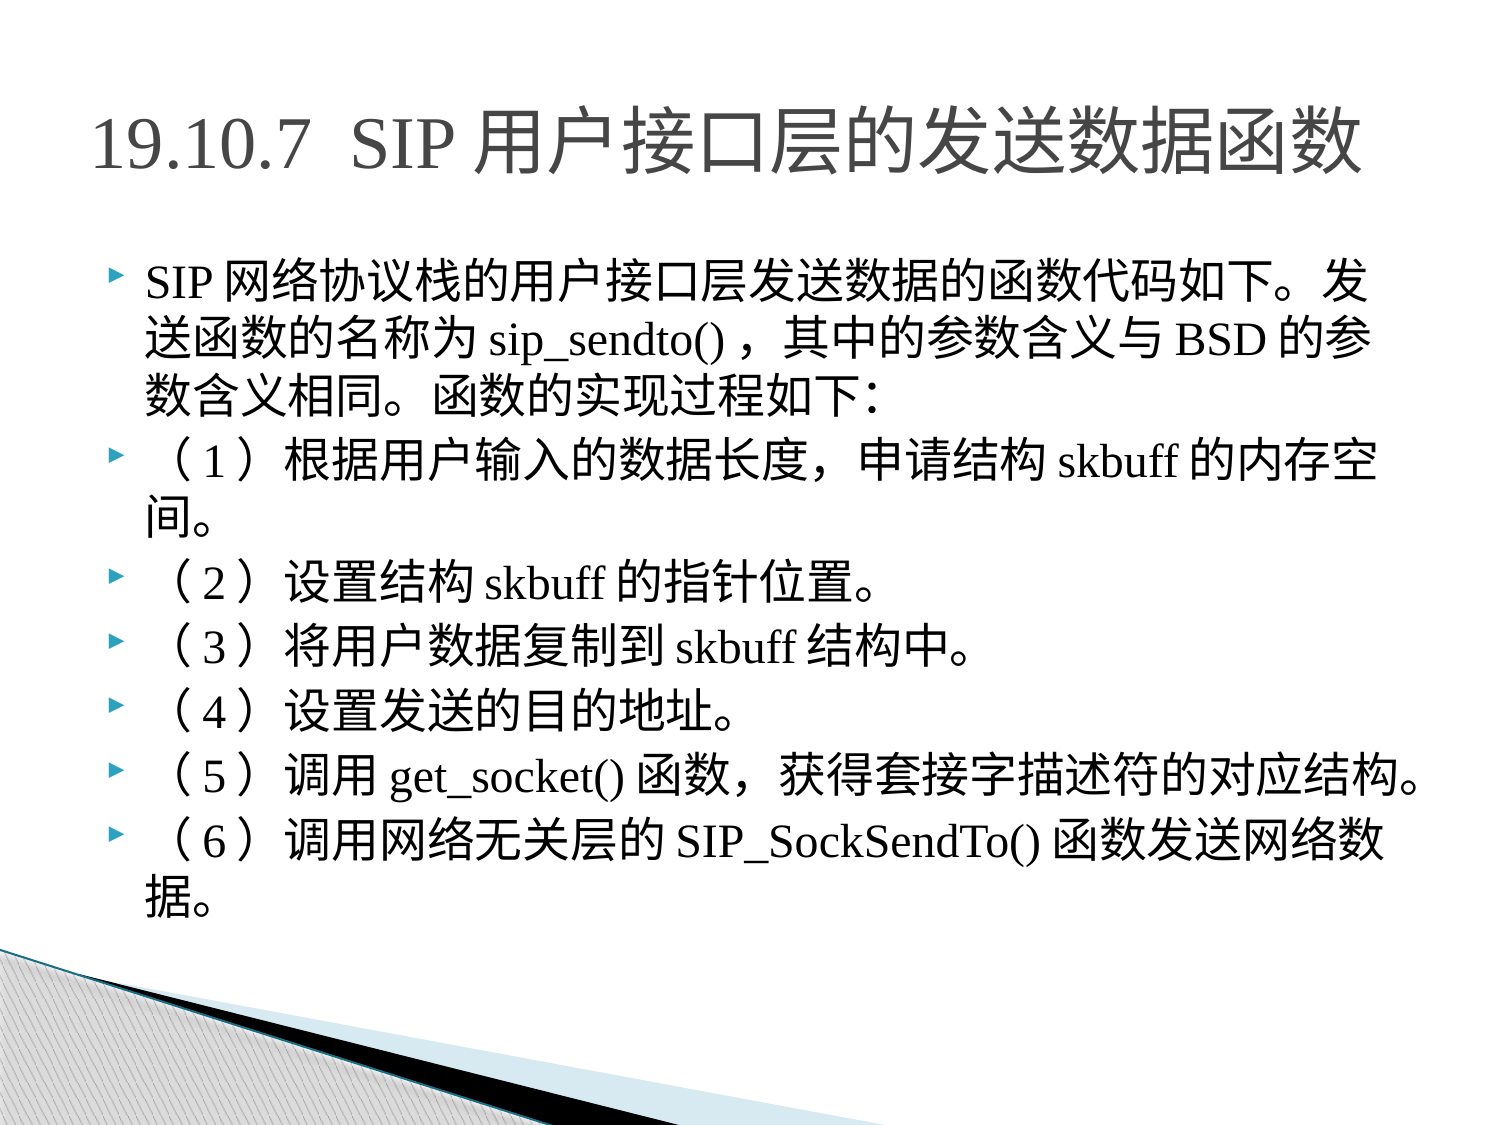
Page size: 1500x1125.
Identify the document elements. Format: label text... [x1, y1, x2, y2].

title 19.10.7 SIP用户接口层的发送数据函数 [75, 45, 1425, 233]
list SIP网络协议栈的用户接口层发送数据的函数代码如下。发送函数的名称为sip_sendto()，其中的参数含义与BSD的参数含义相同。函数的实现过程如下： （1）根据用户输入的数据长度，申请结构skbuff的内存空间。 （2）设置结构skbuff的指针位置。 （3）将用户数据复制到skbuff结构中。 （4）设置发送的目的地址。 （5）调用get_socket()函数，获得套接字描述符的对应结构。 （6）调用网络无关层的SIP_SockSendTo()函数发送网络数据。 [75, 243, 1425, 986]
